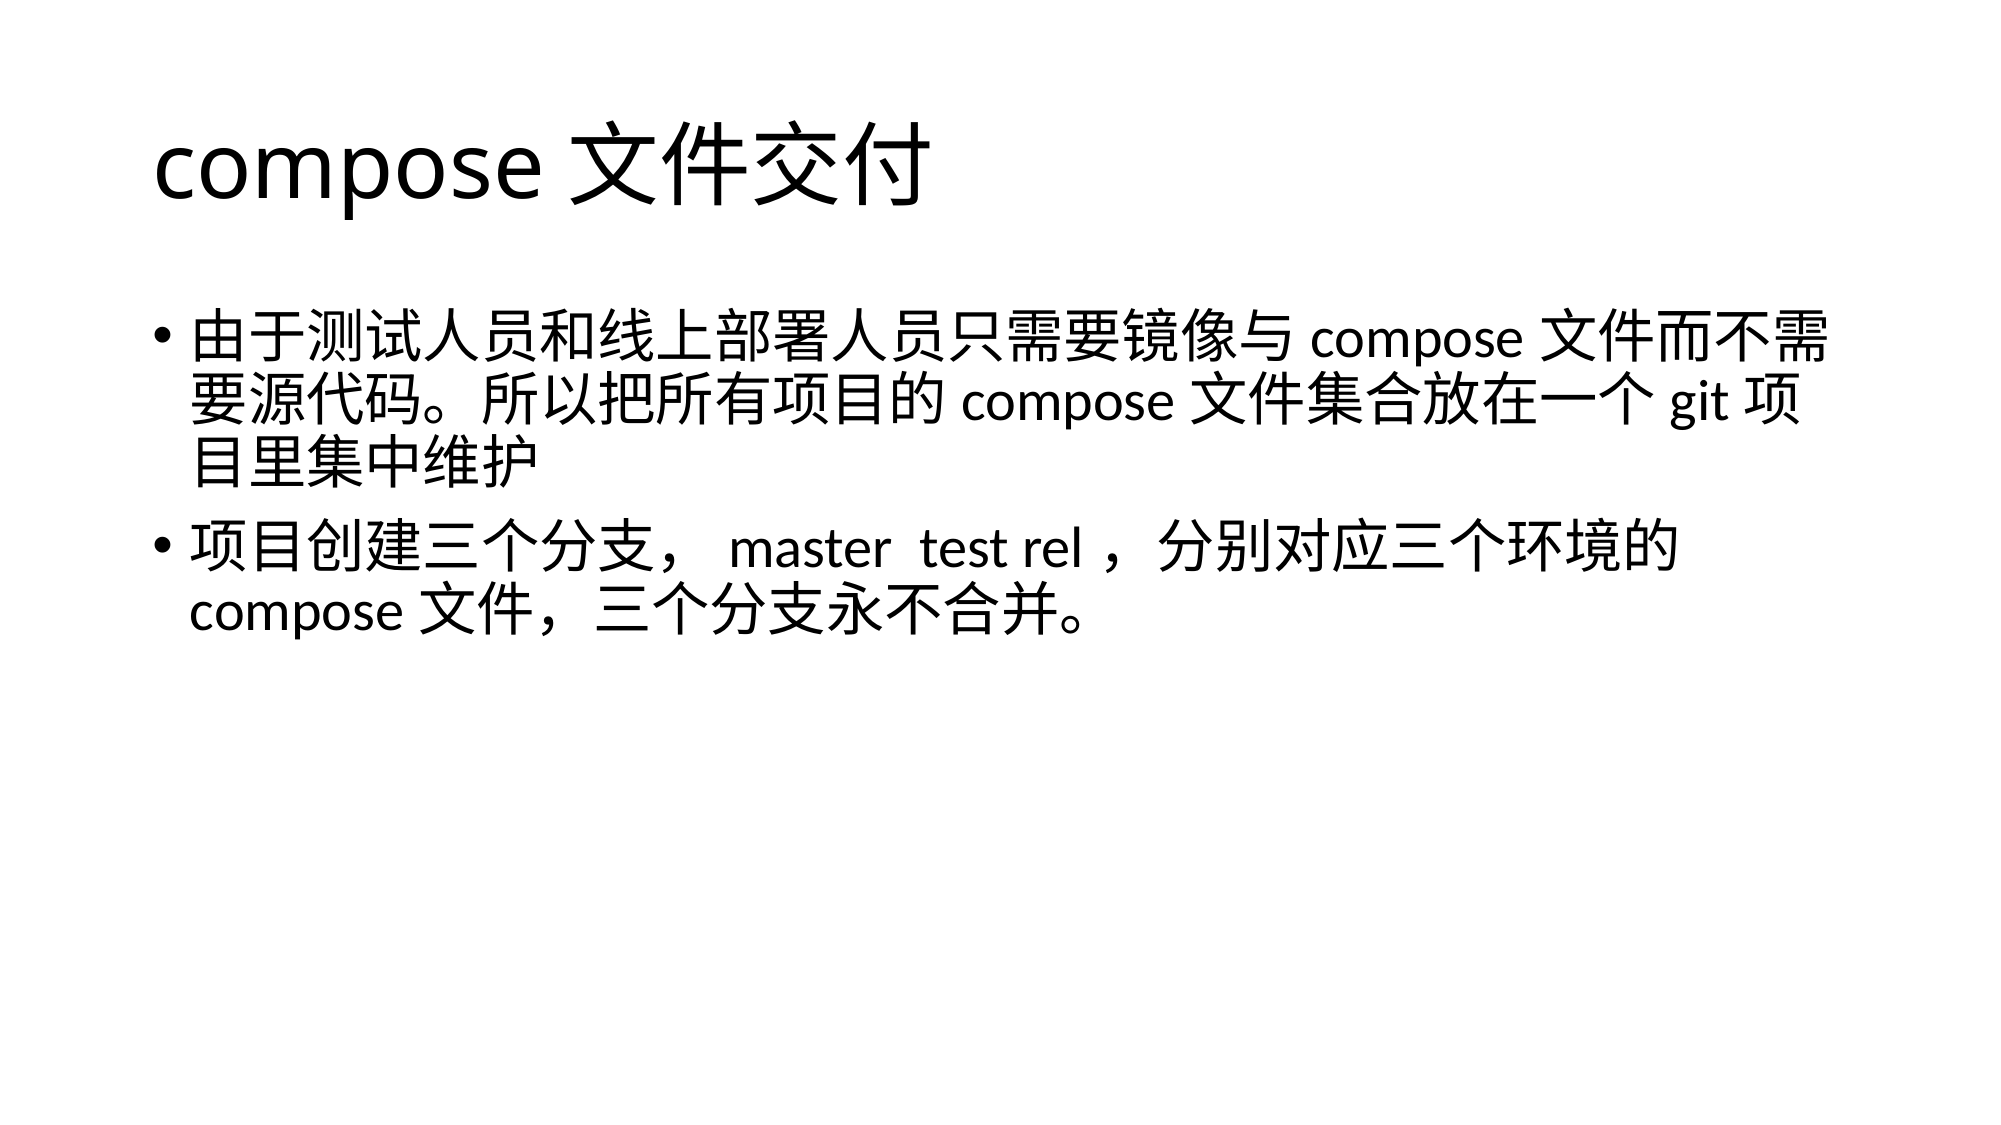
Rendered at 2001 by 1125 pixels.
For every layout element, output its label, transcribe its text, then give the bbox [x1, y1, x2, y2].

list 由于测试人员和线上部署人员只需要镜像与compose文件而不需要源代码。所以把所有项目的compose文件集合放在一个git项目里集中维护 项目创建三个分支，master test rel，分别对应三个环境的compose文件，三个分支永不合并。 [137, 299, 1863, 1014]
title compose文件交付 [137, 59, 1863, 278]
